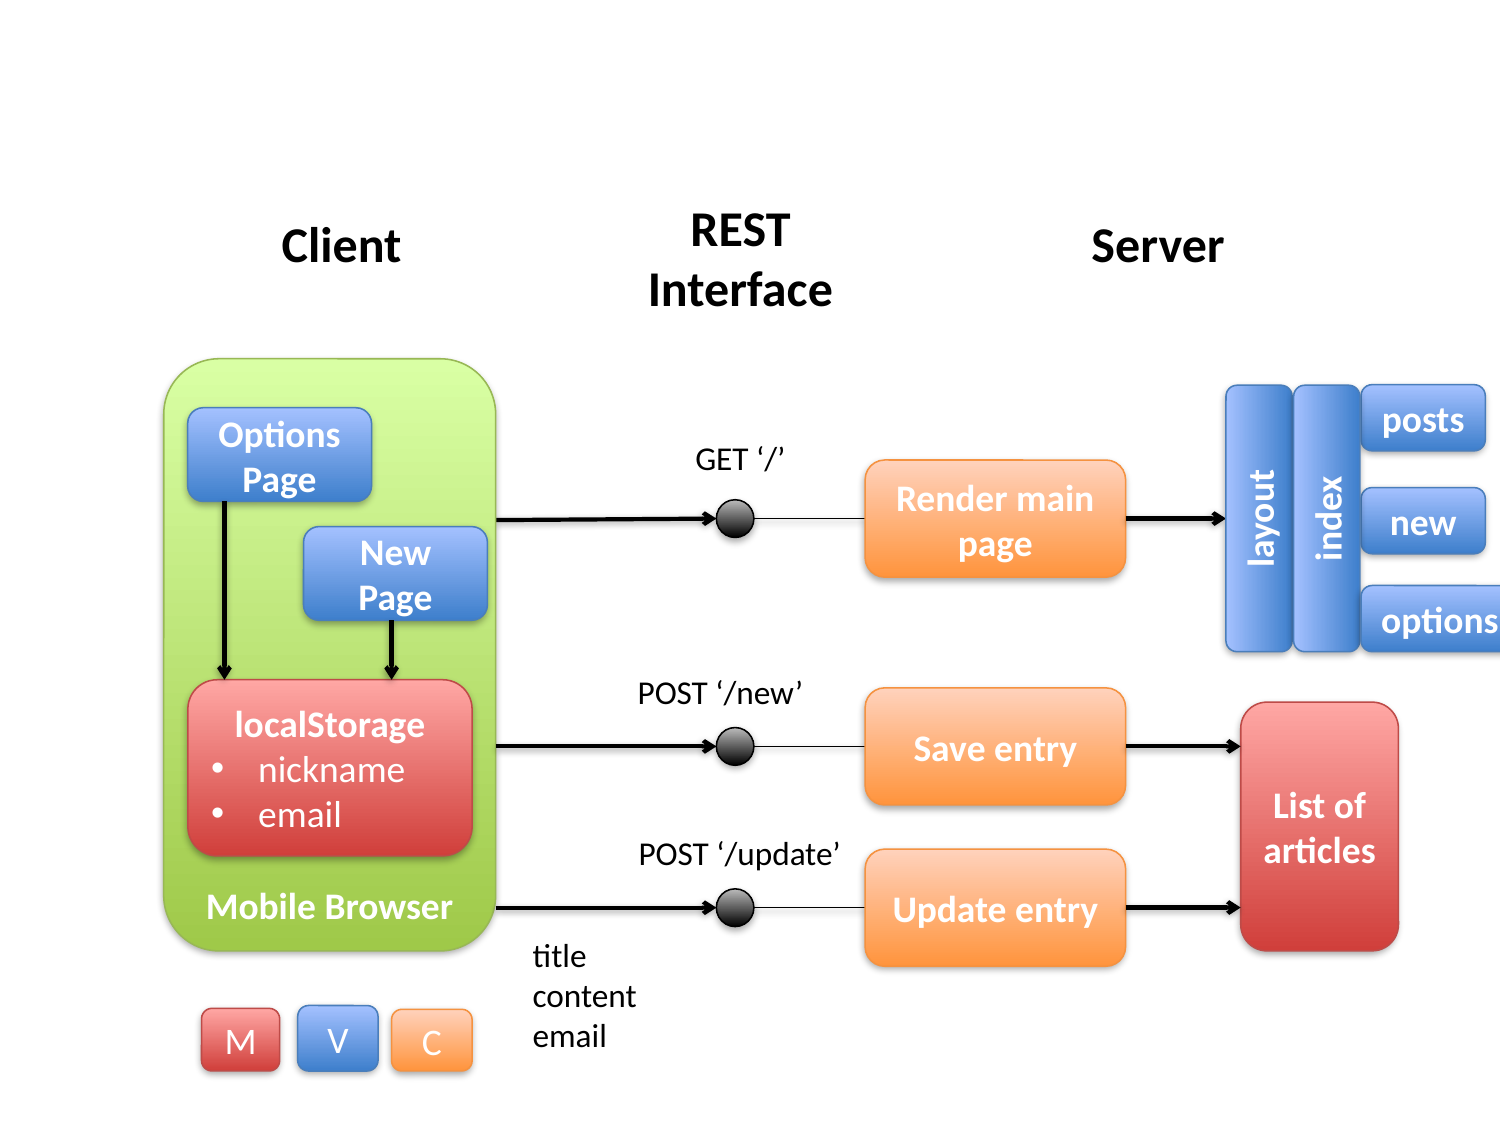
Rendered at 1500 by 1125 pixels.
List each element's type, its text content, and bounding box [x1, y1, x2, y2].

text_box Options Page [186, 406, 373, 503]
text_box [716, 498, 755, 539]
text_box Render main page [864, 459, 1127, 578]
text_box V [296, 1004, 379, 1072]
text_box List of articles [1239, 701, 1400, 952]
text_box layout [1225, 384, 1292, 653]
text_box index [1292, 384, 1361, 653]
text_box POST ‘/new’ [622, 663, 819, 719]
text_box posts [1361, 383, 1487, 452]
text_box new [1365, 486, 1487, 555]
text_box options [1360, 584, 1500, 653]
text_box Server [1076, 205, 1240, 281]
text_box Update entry [864, 848, 1127, 968]
text_box New Page [302, 525, 489, 622]
text_box C [390, 1008, 473, 1072]
text_box [716, 888, 755, 928]
text_box Mobile Browser [162, 357, 497, 952]
text_box localStorage nickname email [187, 678, 473, 857]
text_box [716, 726, 755, 767]
text_box REST Interface [599, 188, 882, 324]
text_box GET ‘/’ [680, 429, 801, 485]
text_box M [200, 1007, 281, 1072]
text_box title content email [517, 926, 820, 1061]
text_box Save entry [864, 687, 1127, 806]
text_box Client [266, 205, 417, 281]
text_box POST ‘/update’ [623, 825, 857, 880]
